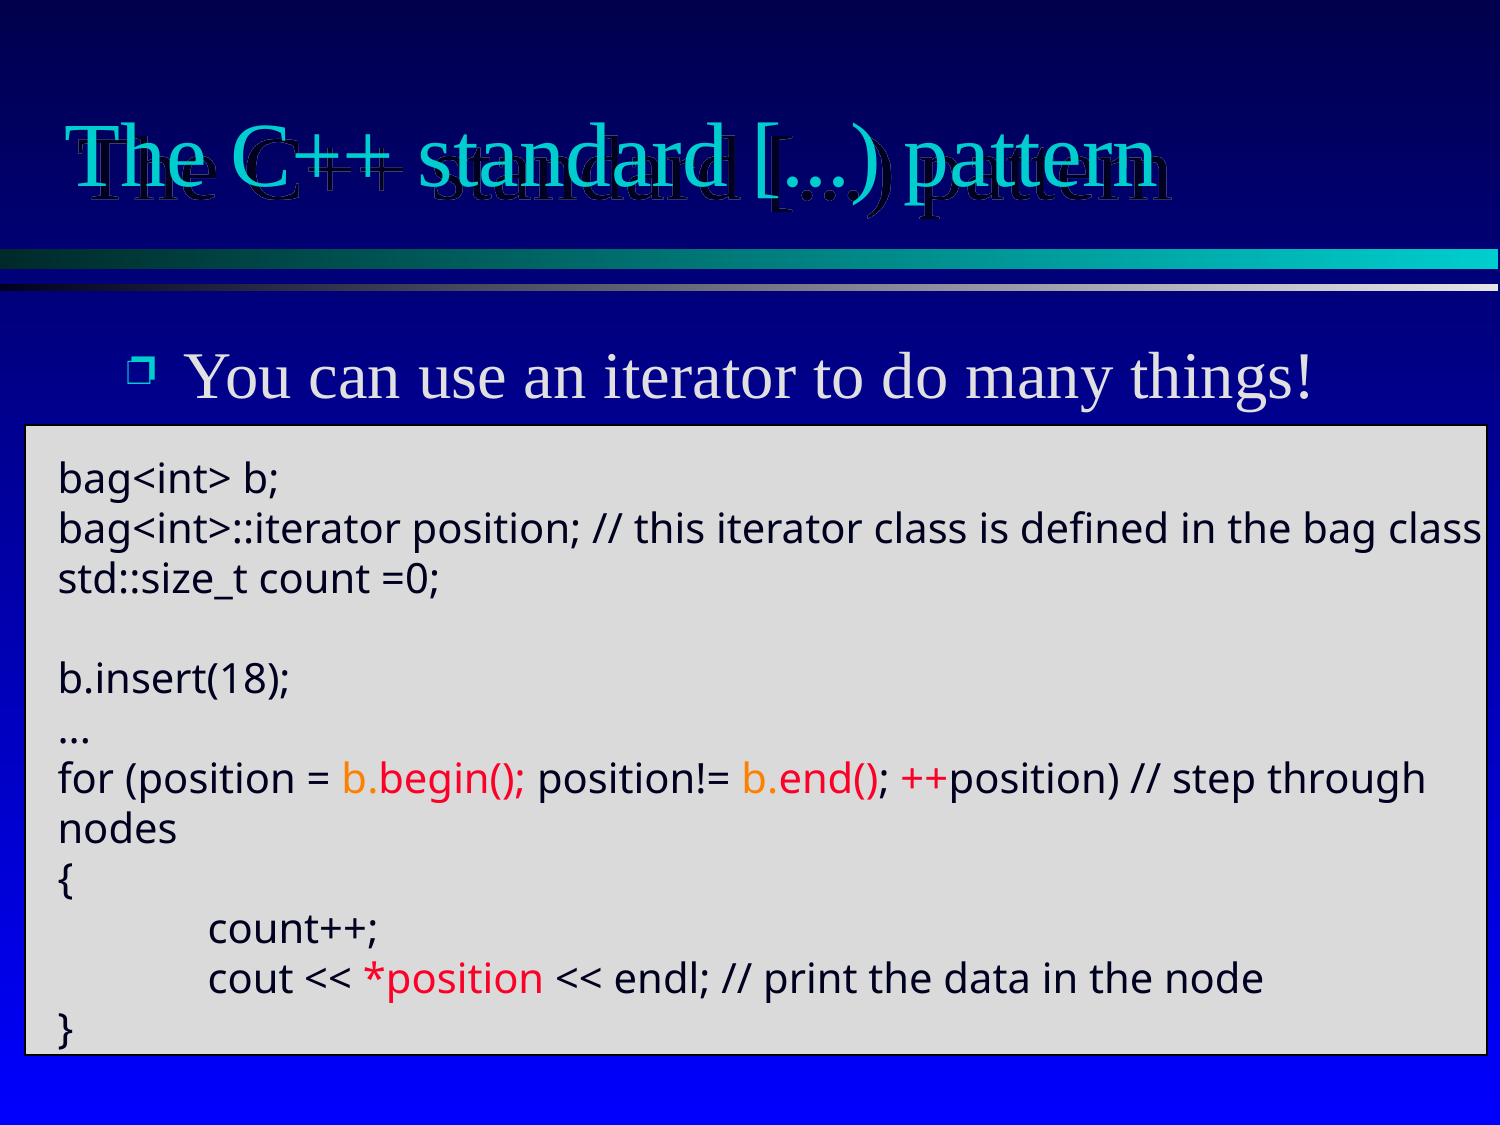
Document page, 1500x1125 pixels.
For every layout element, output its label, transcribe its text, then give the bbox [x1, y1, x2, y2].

list You can use an iterator to do many things! [111, 324, 1388, 423]
title The C++ standard [...) pattern [49, 55, 1326, 245]
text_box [24, 424, 1500, 1110]
